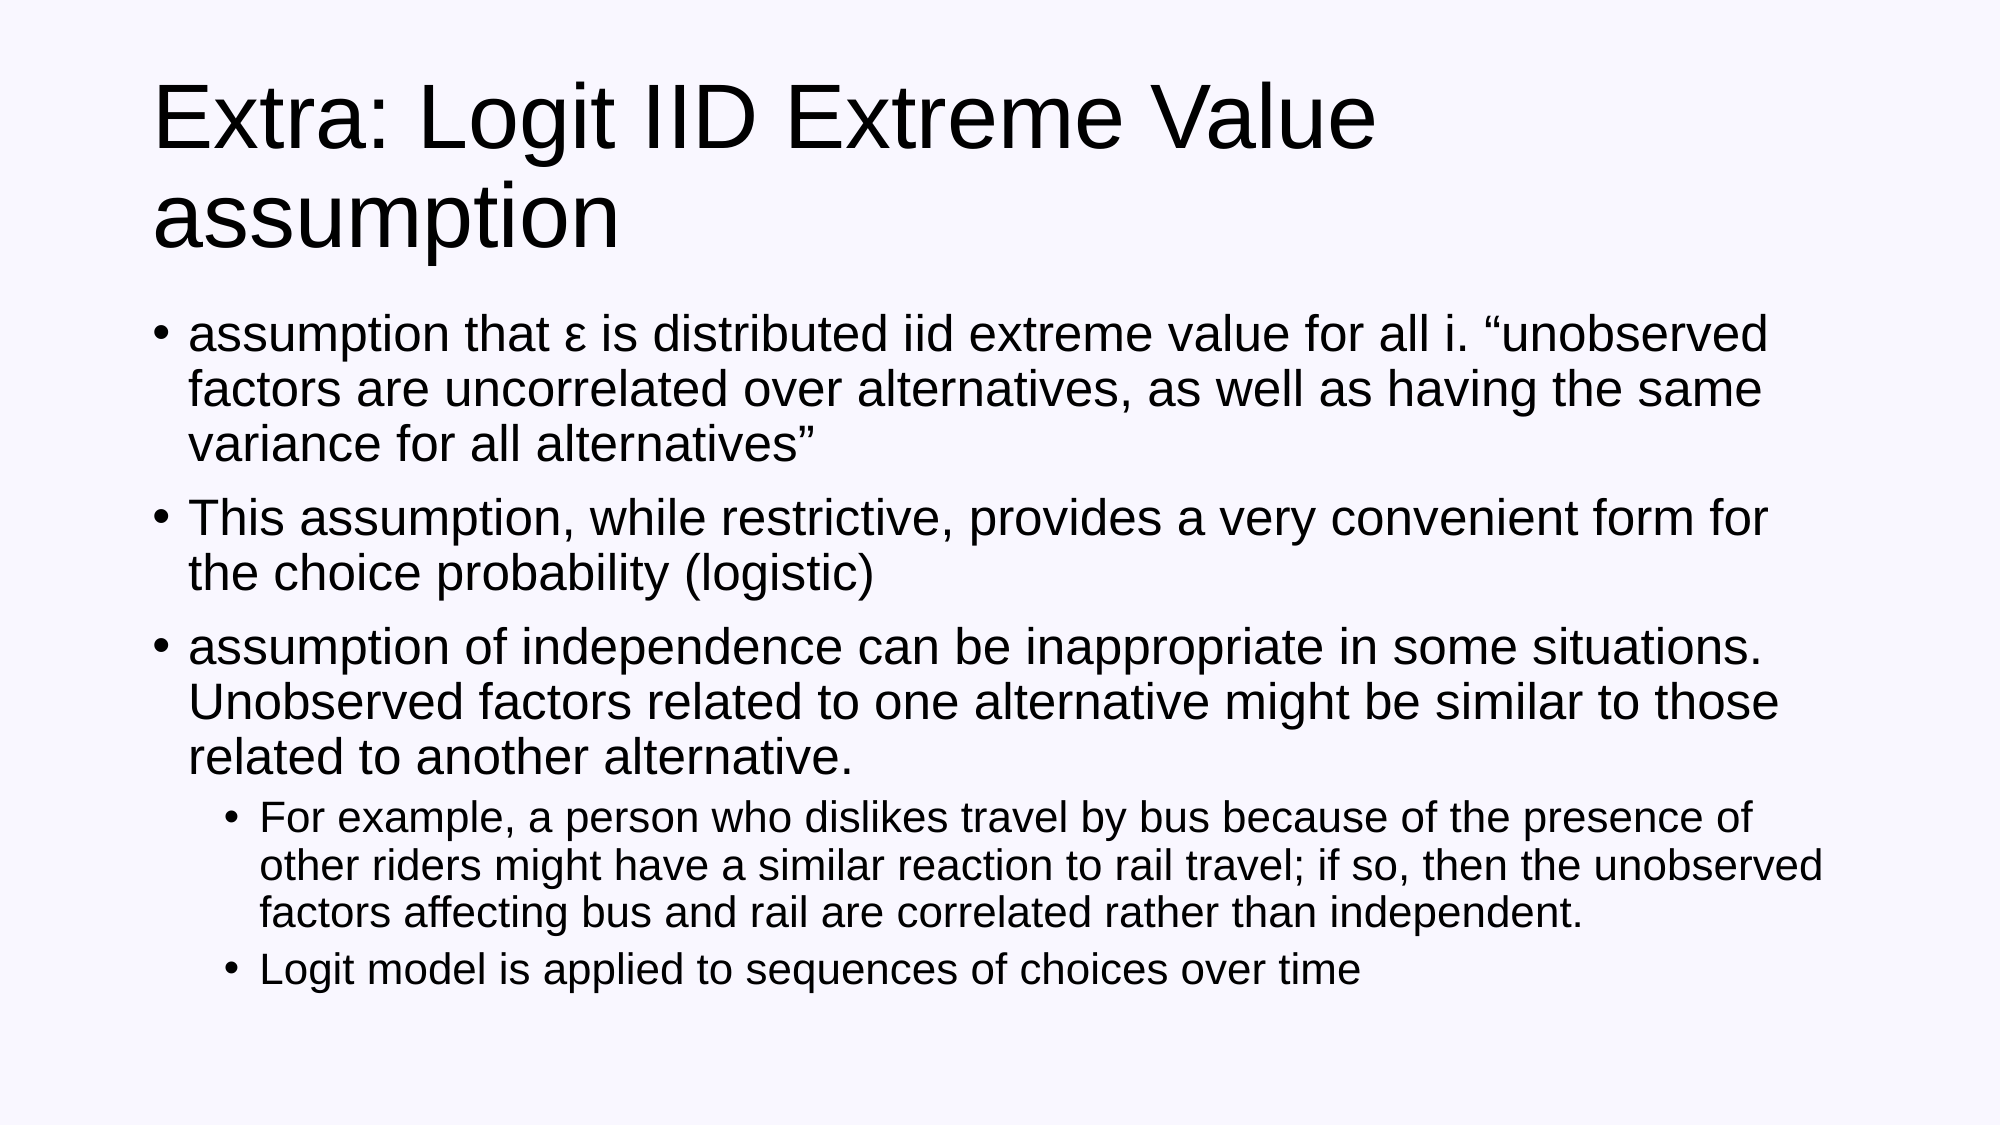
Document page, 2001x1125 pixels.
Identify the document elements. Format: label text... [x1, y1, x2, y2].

title Extra: Logit IID Extreme Value assumption [137, 59, 1863, 278]
list assumption that ε is distributed iid extreme value for all i. “unobserved factors are uncorrelated over alternatives, as well as having the same variance for all alternatives” This assumption, while restrictive, provides a very convenient form for the choice probability (logistic) assumption of independence can be inappropriate in some situations. Unobserved factors related to one alternative might be similar to those related to another alternative. For example, a person who dislikes travel by bus because of the presence of other riders might have a similar reaction to rail travel; if so, then the unobserved factors affecting bus and rail are correlated rather than independent. Logit model is applied to sequences of choices over time [137, 299, 1863, 1014]
